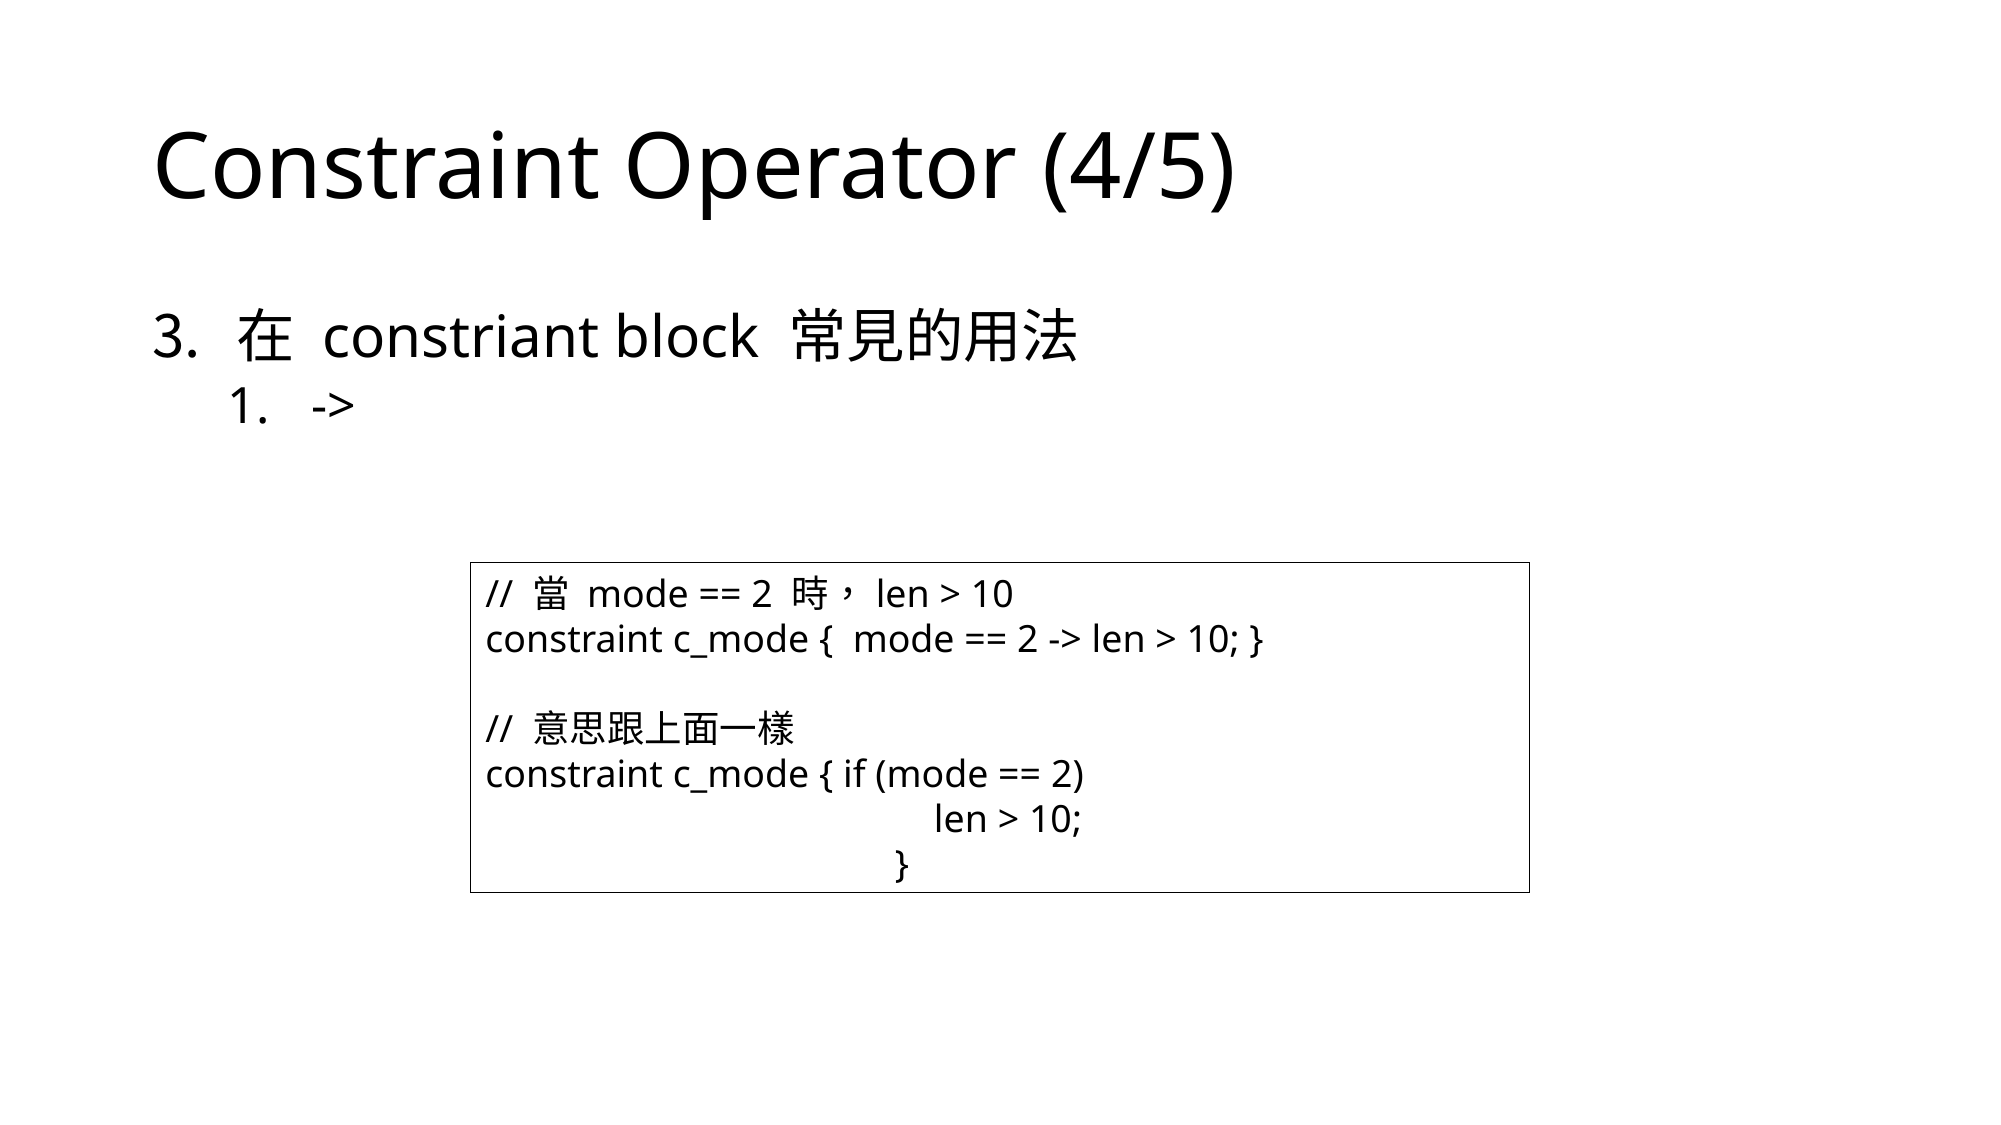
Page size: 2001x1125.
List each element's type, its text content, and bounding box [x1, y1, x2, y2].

list 在 constriant block 常見的用法 -> [137, 299, 1863, 1014]
title Constraint Operator (4/5) [137, 59, 1863, 278]
text_box // 當 mode == 2 時，len > 10 constraint c_mode { mode == 2 -> len > 10; } // 意思跟上面一樣 constraint c_mode { if (mode == 2) len > 10; } [470, 562, 1530, 893]
